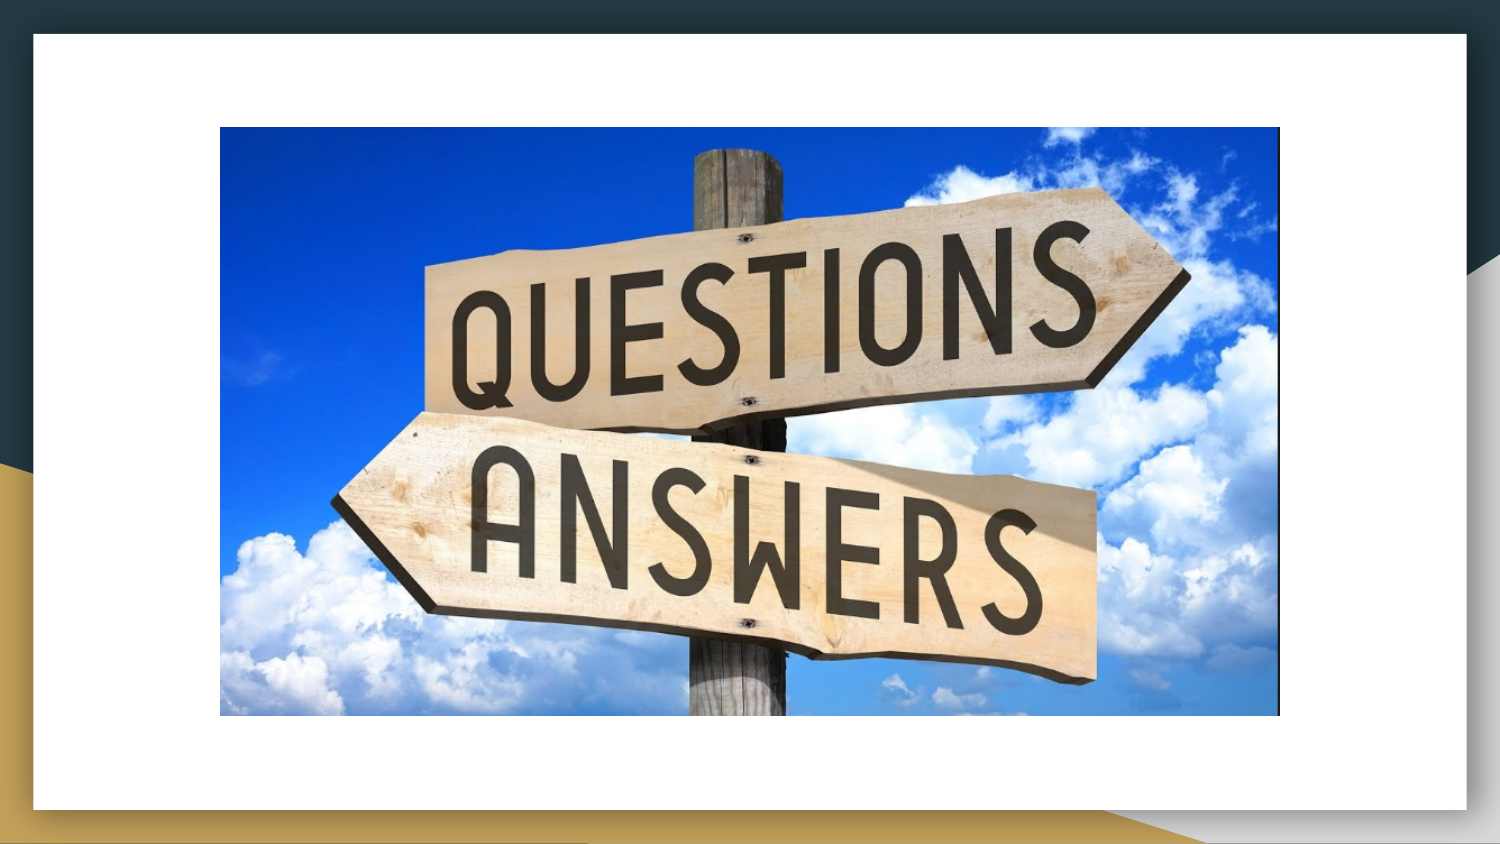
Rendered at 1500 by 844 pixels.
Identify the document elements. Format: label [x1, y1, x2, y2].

picture [220, 127, 1280, 717]
